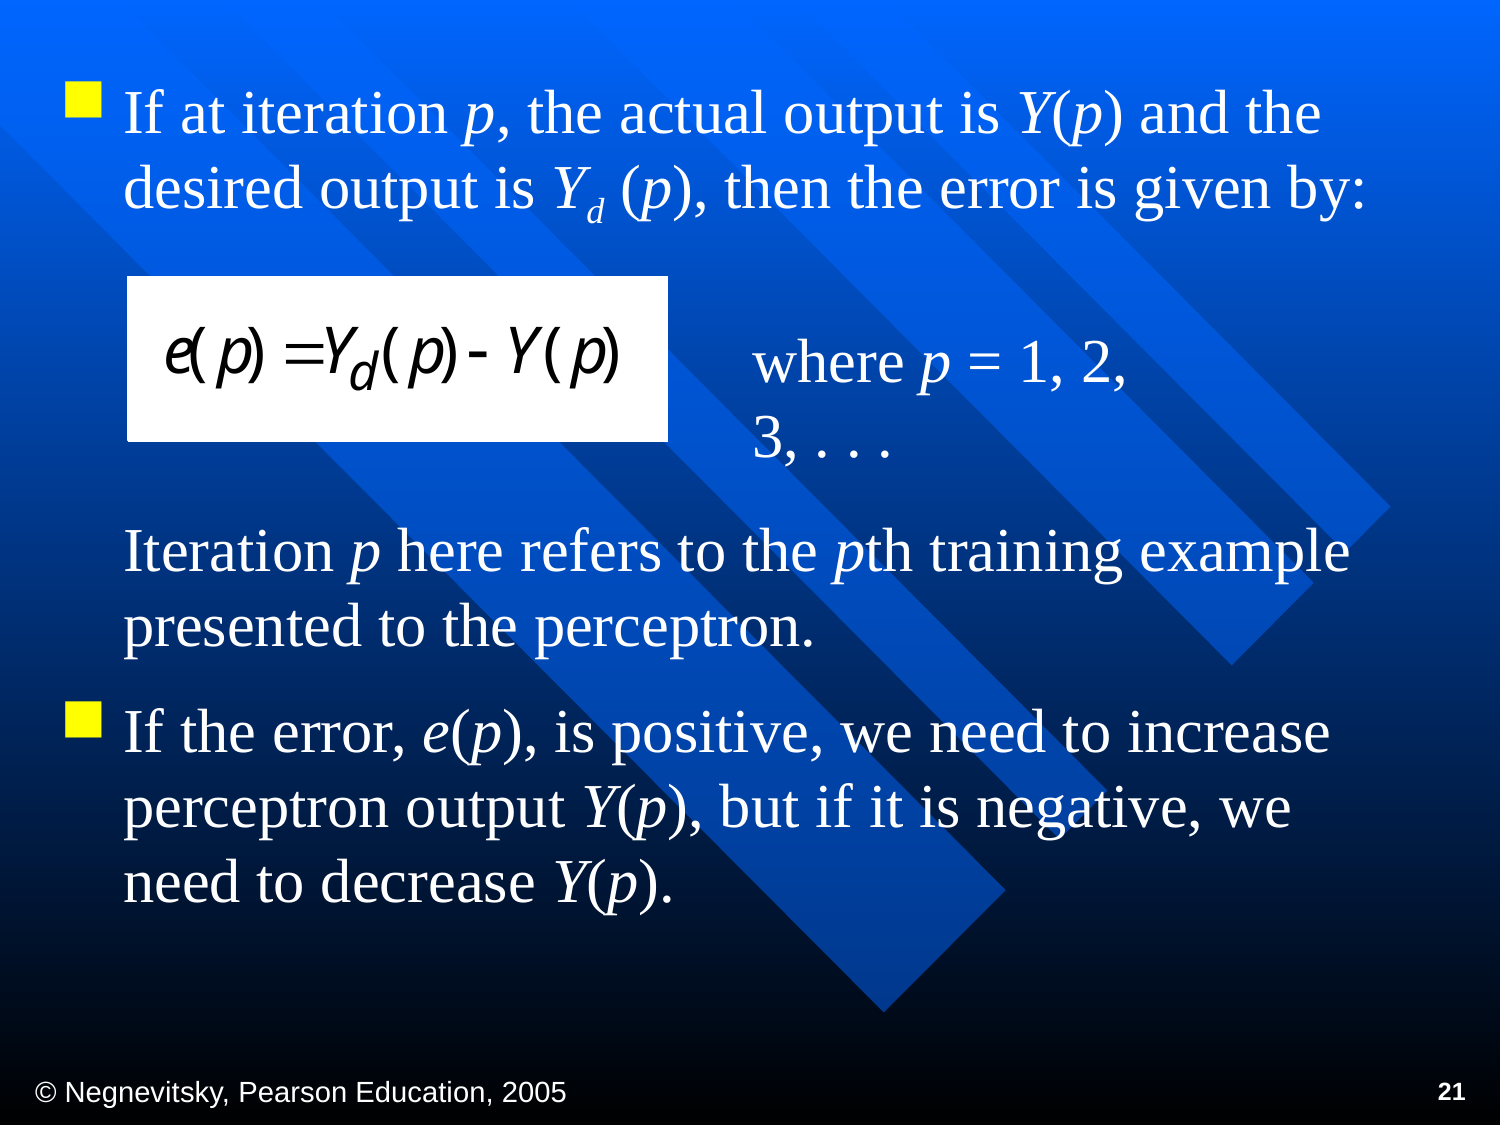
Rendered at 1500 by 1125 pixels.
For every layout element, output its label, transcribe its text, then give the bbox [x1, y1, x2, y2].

picture [126, 274, 669, 443]
text_box Iteration p here refers to the pth training example presented to the perceptron. If the error, e(p), is positive, we need to increase perceptron output Y(p), but if it is negative, we need to decrease Y(p). [46, 502, 1421, 923]
text_box where p = 1, 2, 3, . . . [737, 312, 1300, 478]
text_box If at iteration p, the actual output is Y(p) and the desired output is Yd (p), then the error is given by: [46, 63, 1421, 239]
